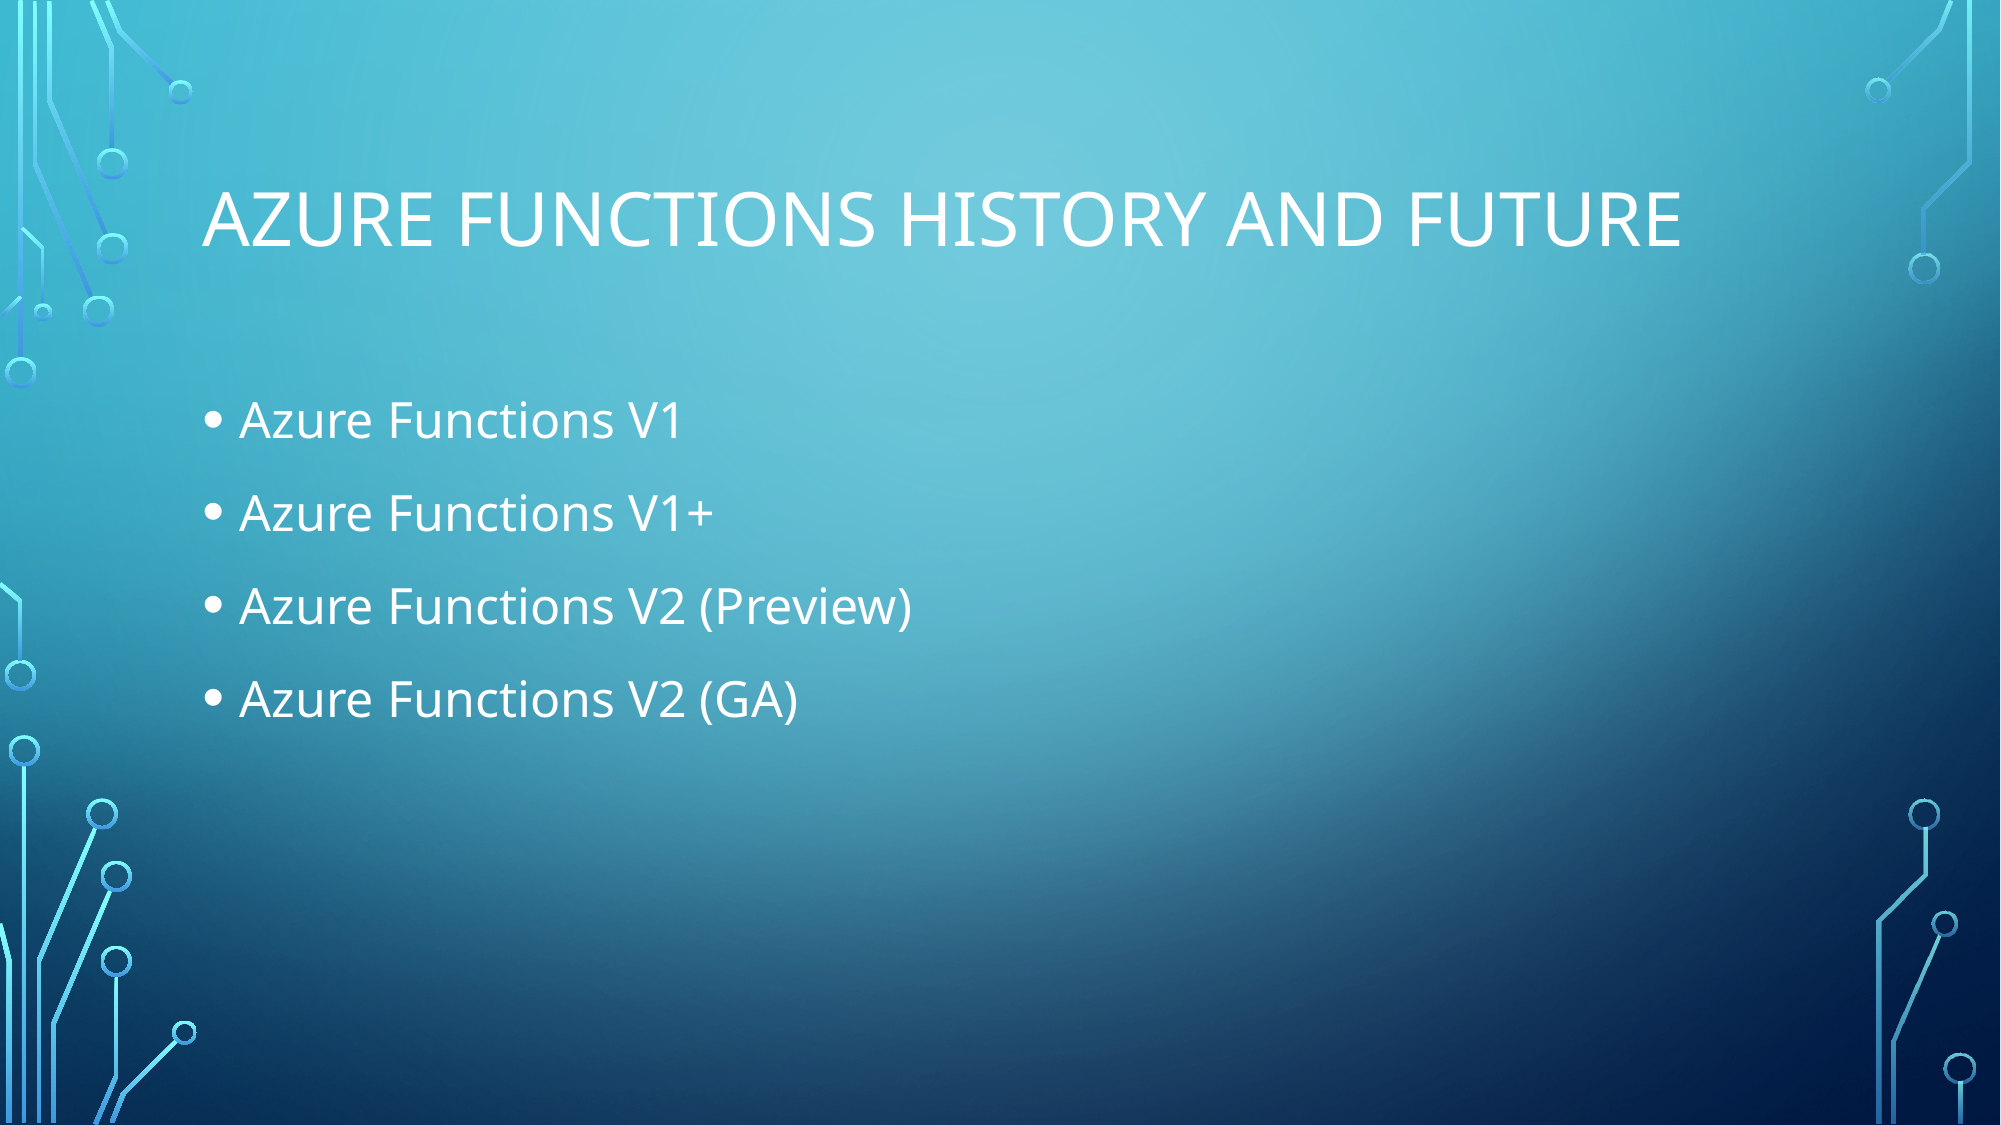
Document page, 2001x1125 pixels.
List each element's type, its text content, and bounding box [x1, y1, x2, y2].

title Azure Functions history and future [187, 101, 1813, 344]
list Azure Functions V1 Azure Functions V1+ Azure Functions V2 (Preview) Azure Functions V2 (GA) [187, 369, 1813, 950]
